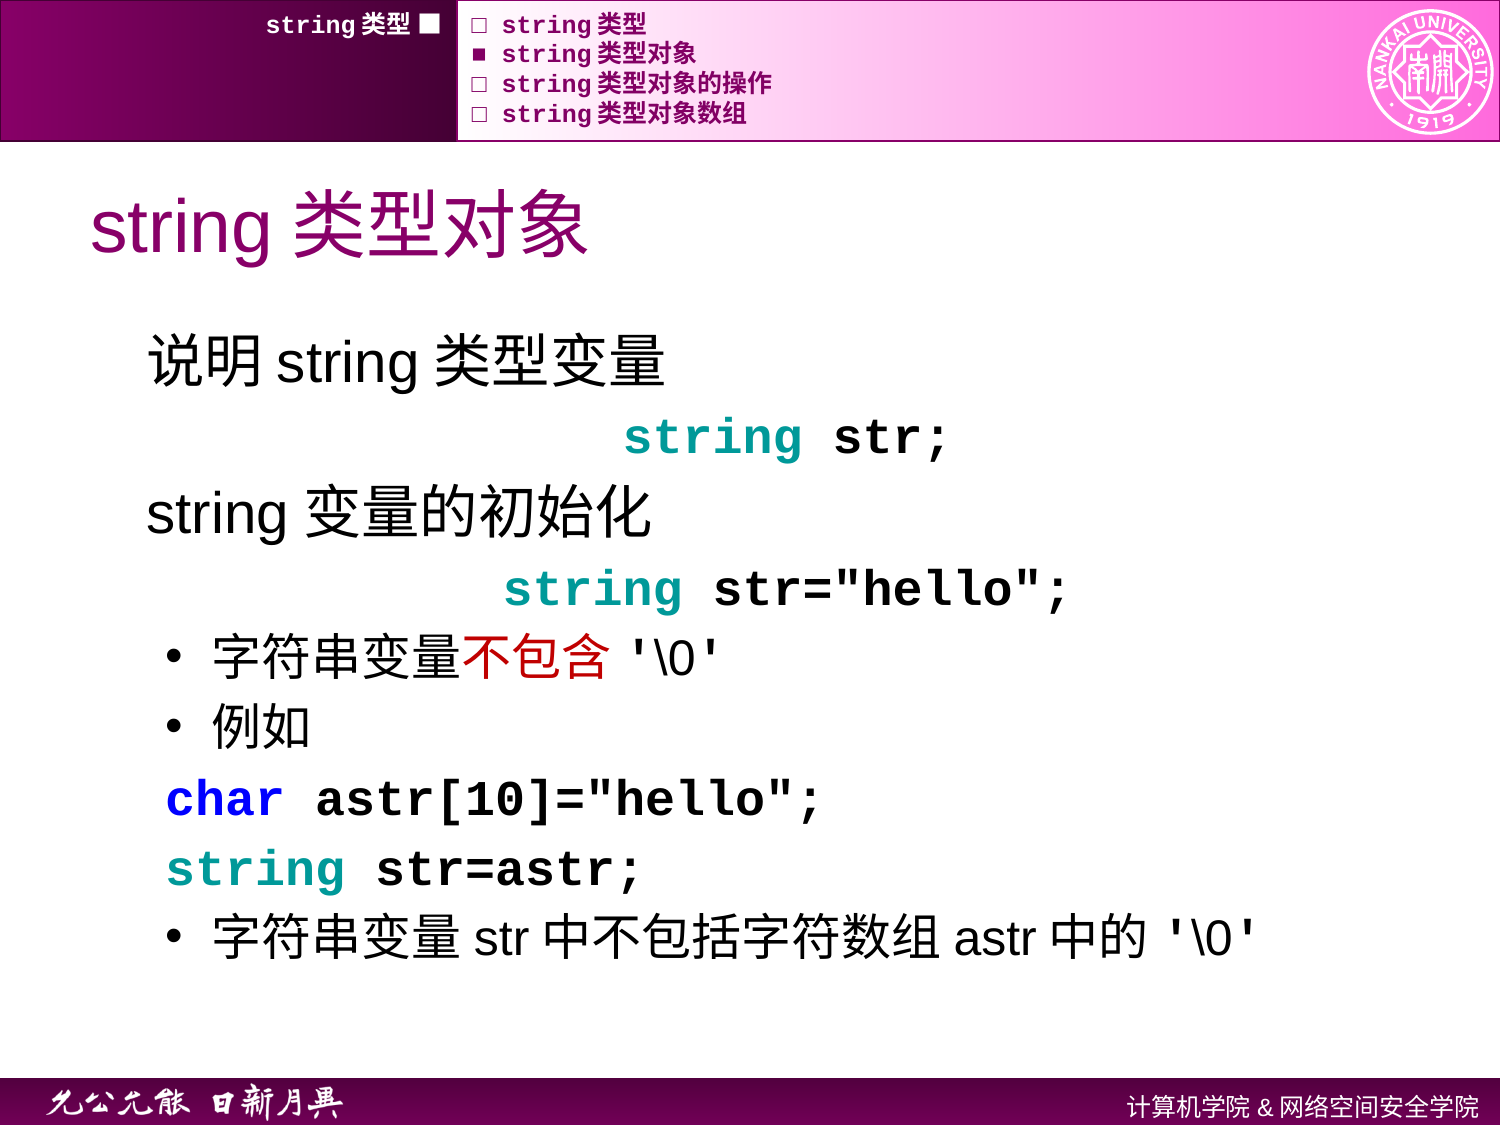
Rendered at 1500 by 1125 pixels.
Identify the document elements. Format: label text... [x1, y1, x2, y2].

text_box □ string类型对象的操作 [455, 66, 1361, 95]
picture [35, 1081, 356, 1122]
text_box □ string类型 [455, 7, 1361, 36]
title string类型对象 [74, 163, 1426, 282]
text_box □ string类型对象数组 [455, 95, 1361, 129]
text_box ■ string类型对象 [455, 36, 1361, 66]
text_box string类型 ■ [0, 7, 455, 40]
list 说明string类型变量 string str; string变量的初始化 string str="hello"; 字符串变量不包含'\0' 例如 char astr[10]="hello"; string str=astr; 字符串变量str中不包括字符数组astr中的'\0' [74, 316, 1426, 1055]
